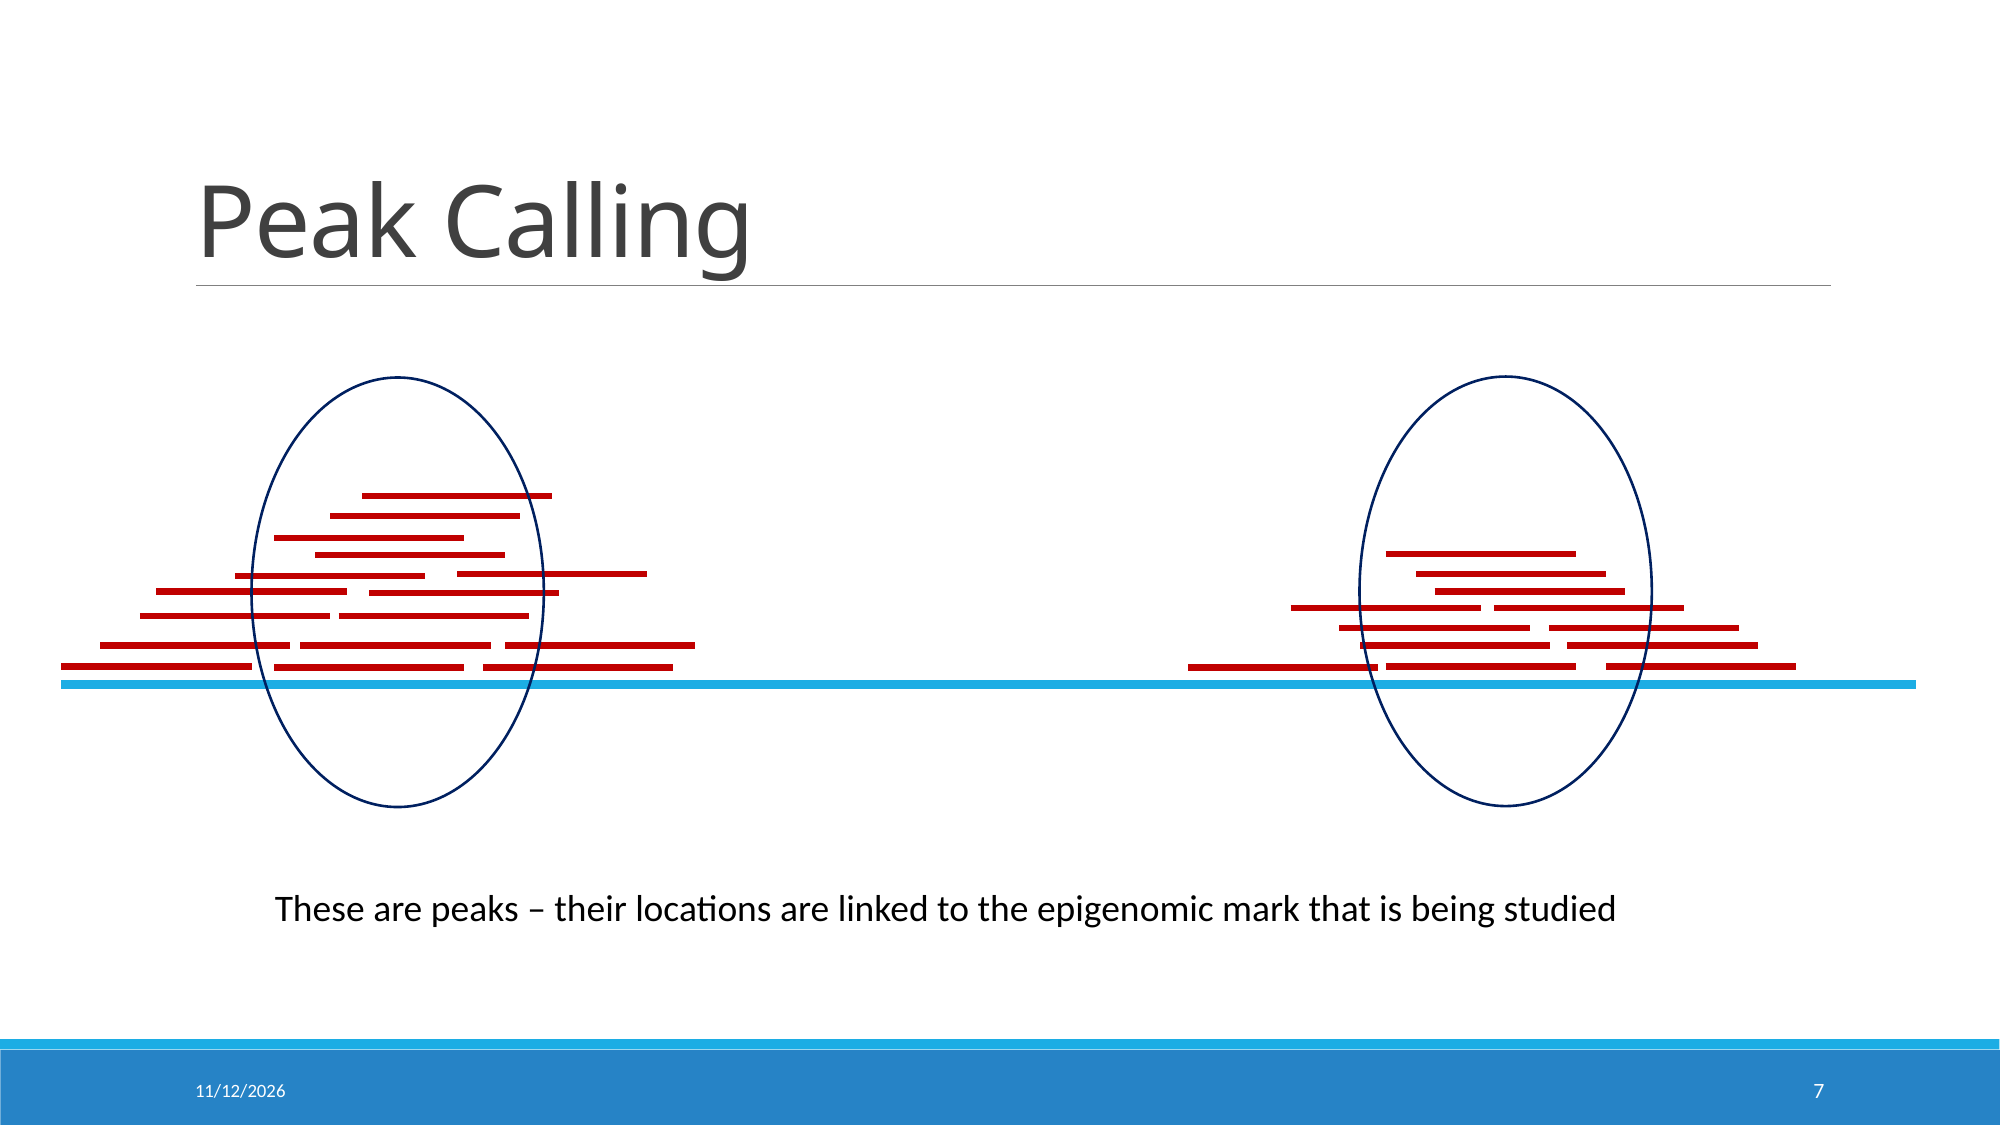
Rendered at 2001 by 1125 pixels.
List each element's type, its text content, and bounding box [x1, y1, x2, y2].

text_box [268, 696, 528, 809]
text_box [1376, 696, 1635, 808]
slide_number 7 [1624, 1059, 1840, 1120]
slide_number 07-Oct-2020 [180, 1059, 586, 1120]
text_box These are peaks – their locations are linked to the epigenomic mark that is being studied [260, 876, 1684, 937]
title Peak Calling [180, 47, 1830, 285]
text_box [1358, 375, 1654, 682]
text_box [250, 376, 546, 682]
